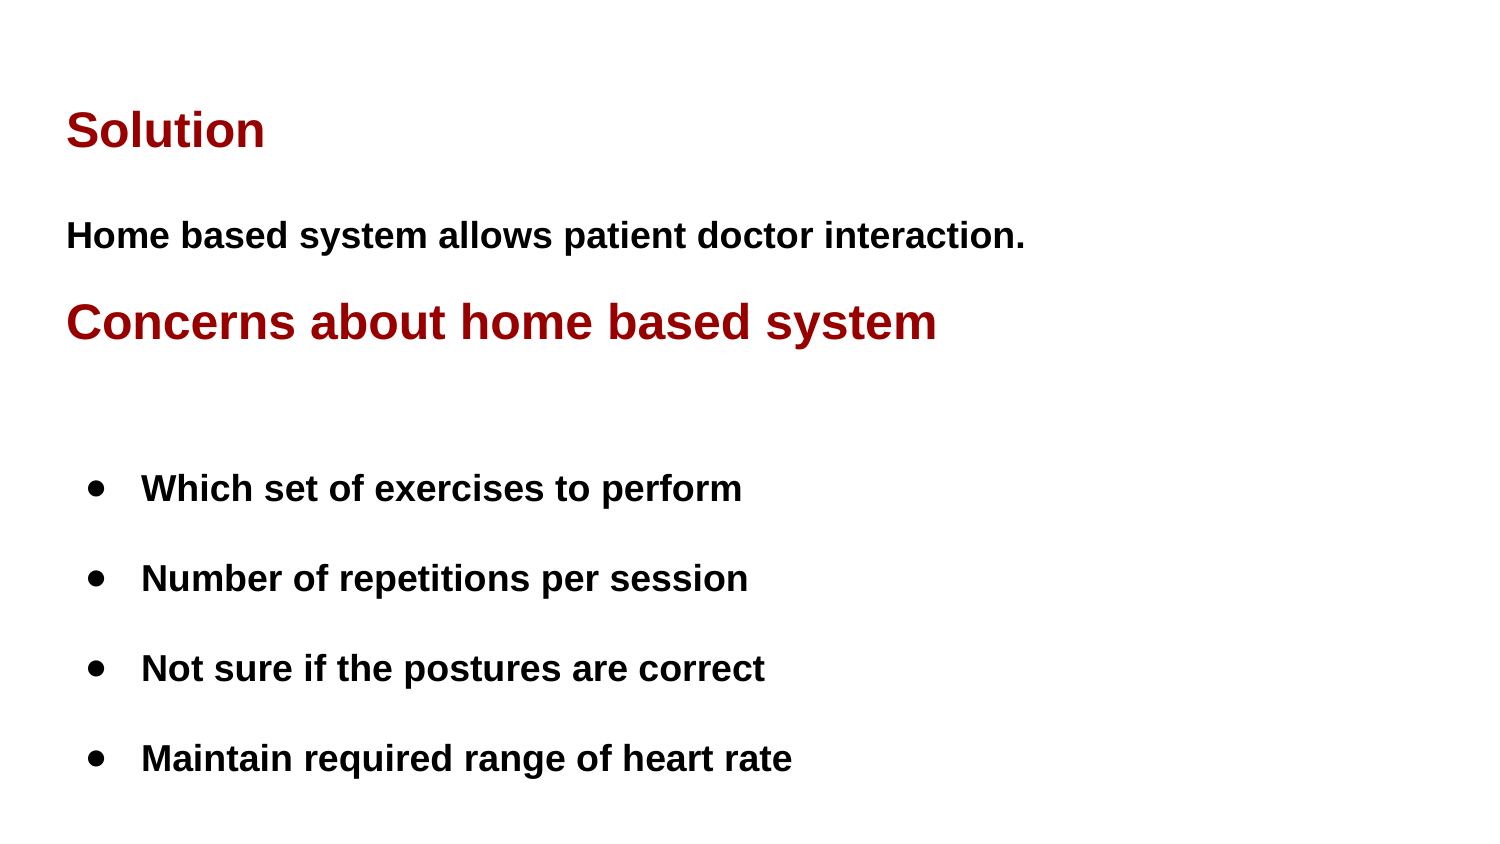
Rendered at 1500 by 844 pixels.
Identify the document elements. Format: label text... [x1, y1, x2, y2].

list Home based system allows patient doctor interaction. Concerns about home based system Which set of exercises to perform Number of repetitions per session Not sure if the postures are correct Maintain required range of heart rate [51, 189, 1449, 750]
title Solution [51, 72, 1449, 167]
